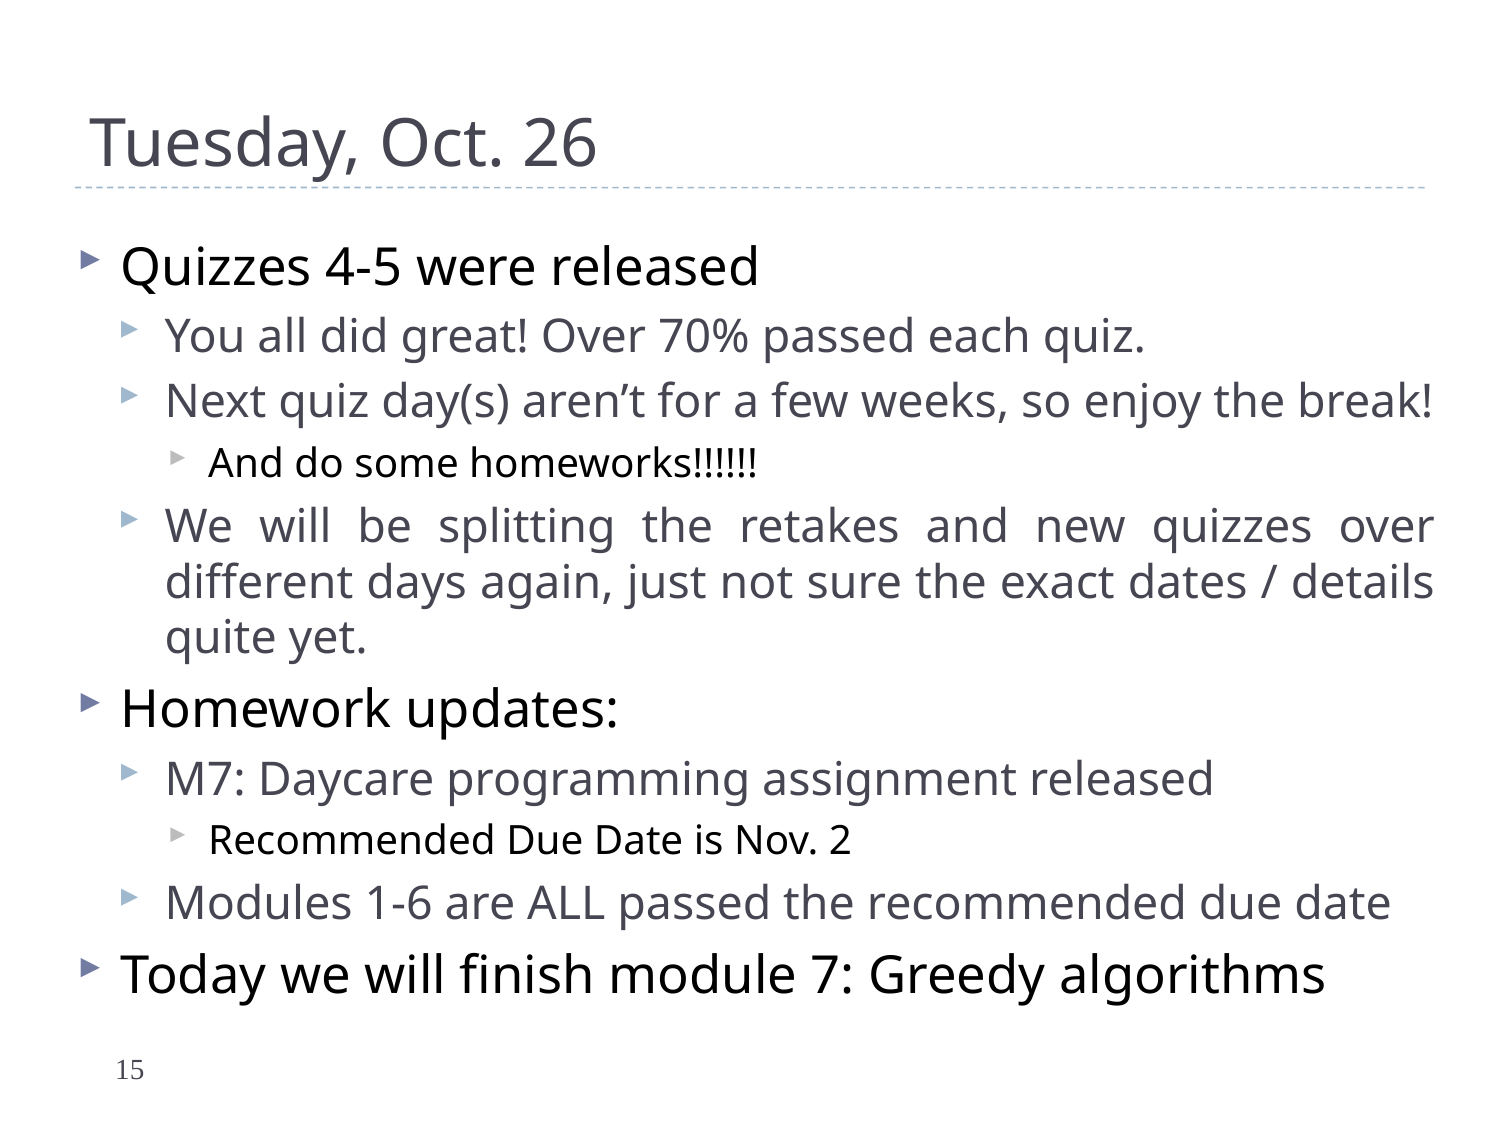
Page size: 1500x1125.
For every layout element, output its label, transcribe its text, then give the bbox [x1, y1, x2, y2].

title Tuesday, Oct. 26 [75, 24, 1425, 188]
slide_number 15 [100, 1042, 426, 1103]
list Quizzes 4-5 were released You all did great! Over 70% passed each quiz. Next quiz day(s) aren’t for a few weeks, so enjoy the break! And do some homeworks!!!!!! We will be splitting the retakes and new quizzes over different days again, just not sure the exact dates / details quite yet. Homework updates: M7: Daycare programming assignment released Recommended Due Date is Nov. 2 Modules 1-6 are ALL passed the recommended due date Today we will finish module 7: Greedy algorithms [62, 224, 1450, 1063]
